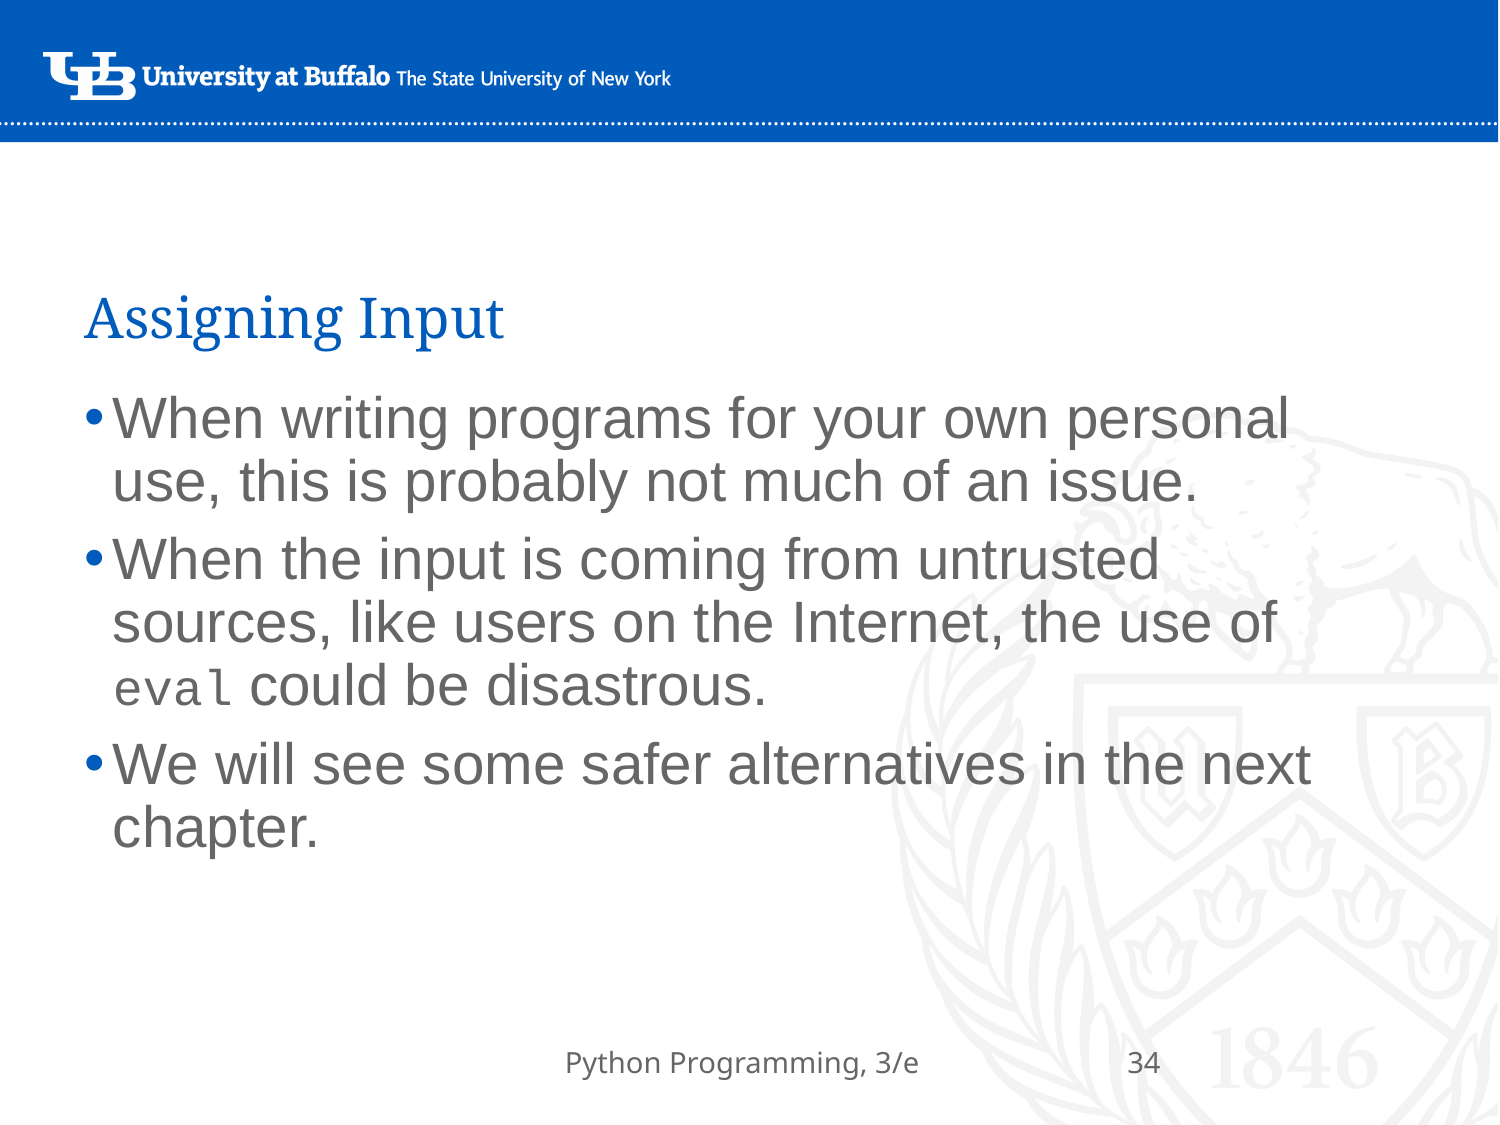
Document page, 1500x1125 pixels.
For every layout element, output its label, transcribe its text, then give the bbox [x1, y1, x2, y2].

slide_number 34 [1112, 1037, 1425, 1113]
footer Python Programming, 3/e [549, 1037, 1025, 1113]
list When writing programs for your own personal use, this is probably not much of an issue. When the input is coming from untrusted sources, like users on the Internet, the use of eval could be disastrous. We will see some safer alternatives in the next chapter. [69, 380, 1364, 1007]
title Assigning Input [69, 216, 1364, 359]
picture [0, 0, 1499, 1125]
